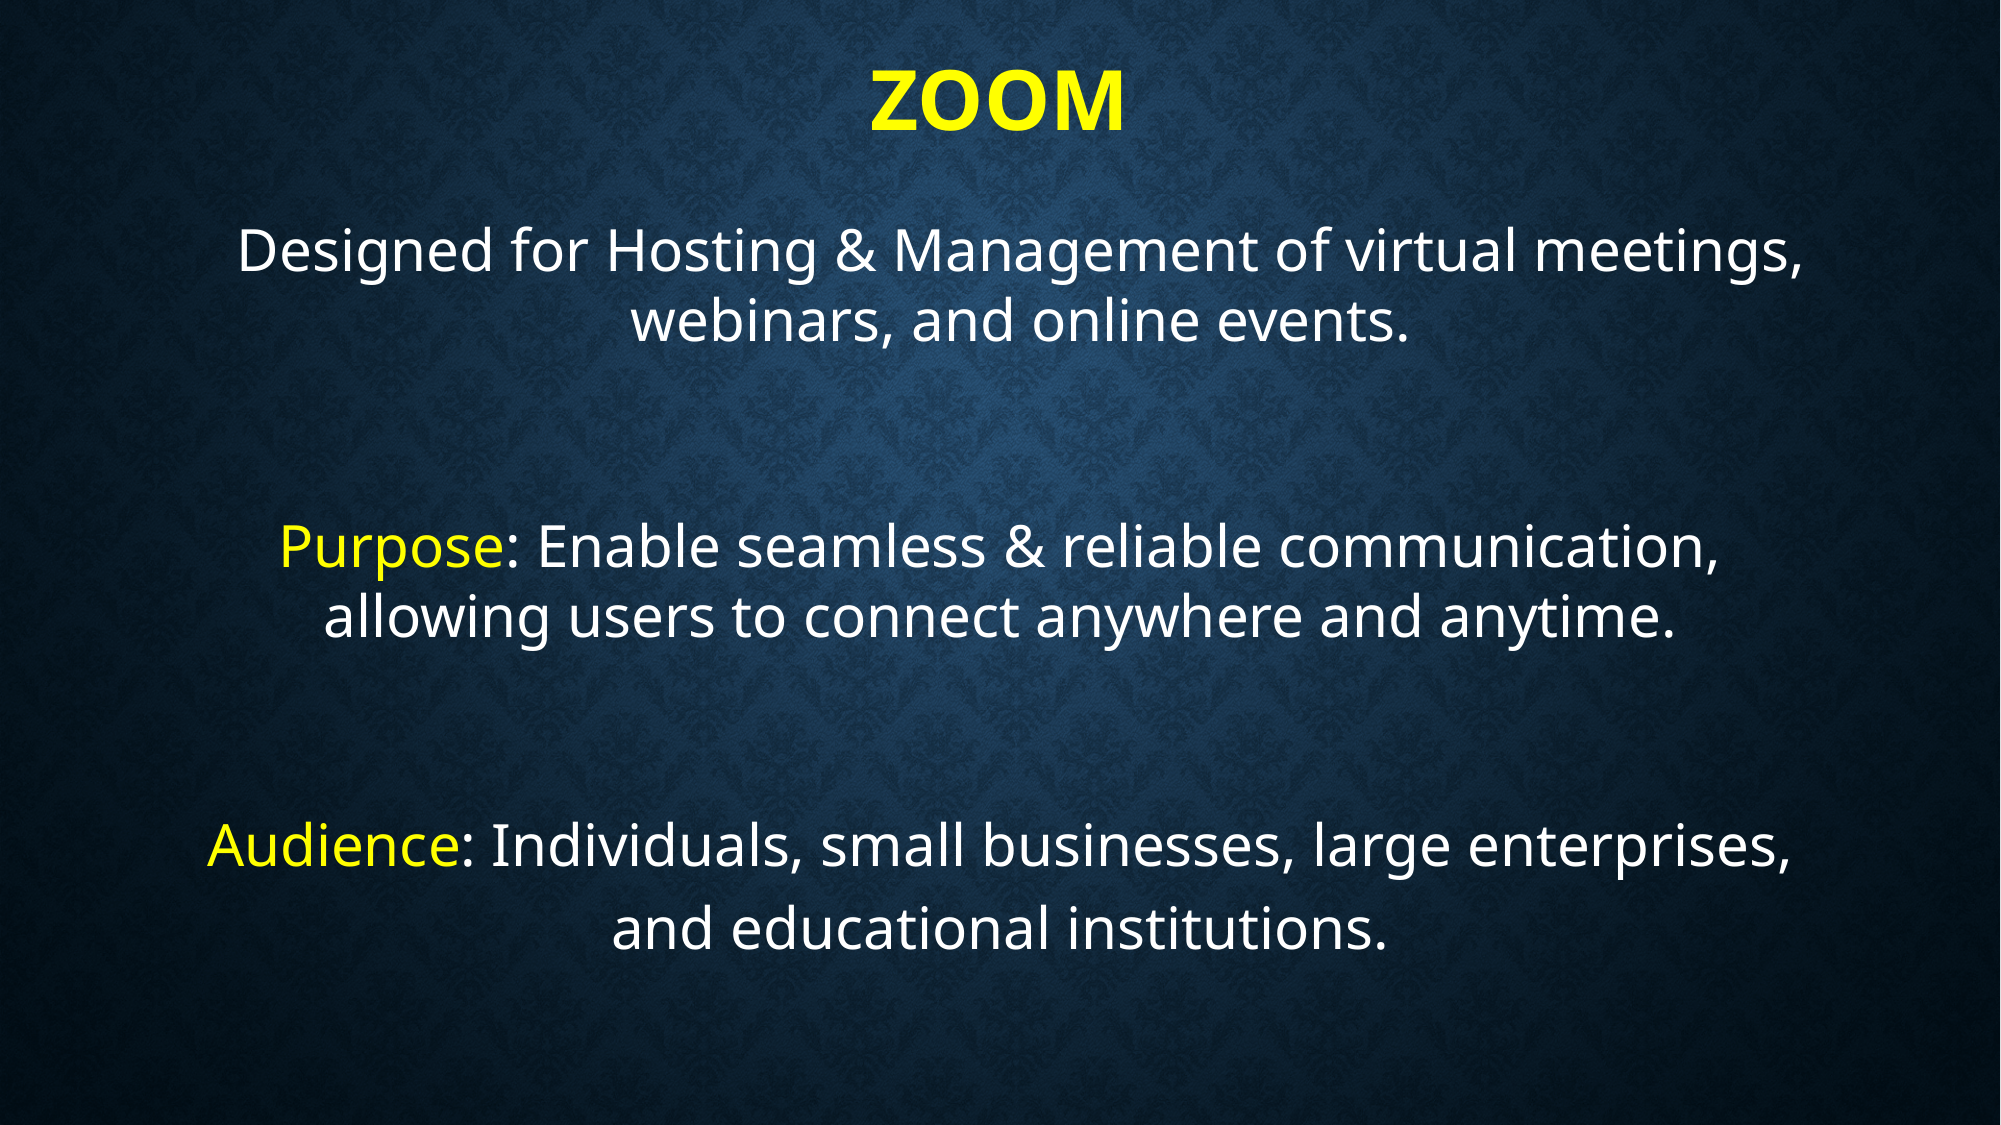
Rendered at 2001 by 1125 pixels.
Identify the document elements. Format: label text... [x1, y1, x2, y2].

text_box Designed for Hosting & Management of virtual meetings, webinars, and online events. [211, 206, 1831, 361]
text_box Zoom [150, 43, 1850, 164]
text_box Purpose: Enable seamless & reliable communication, allowing users to connect anywhere and anytime. [190, 502, 1810, 657]
subtitle Audience: Individuals, small businesses, large enterprises, and educational institutions. [190, 765, 1810, 991]
